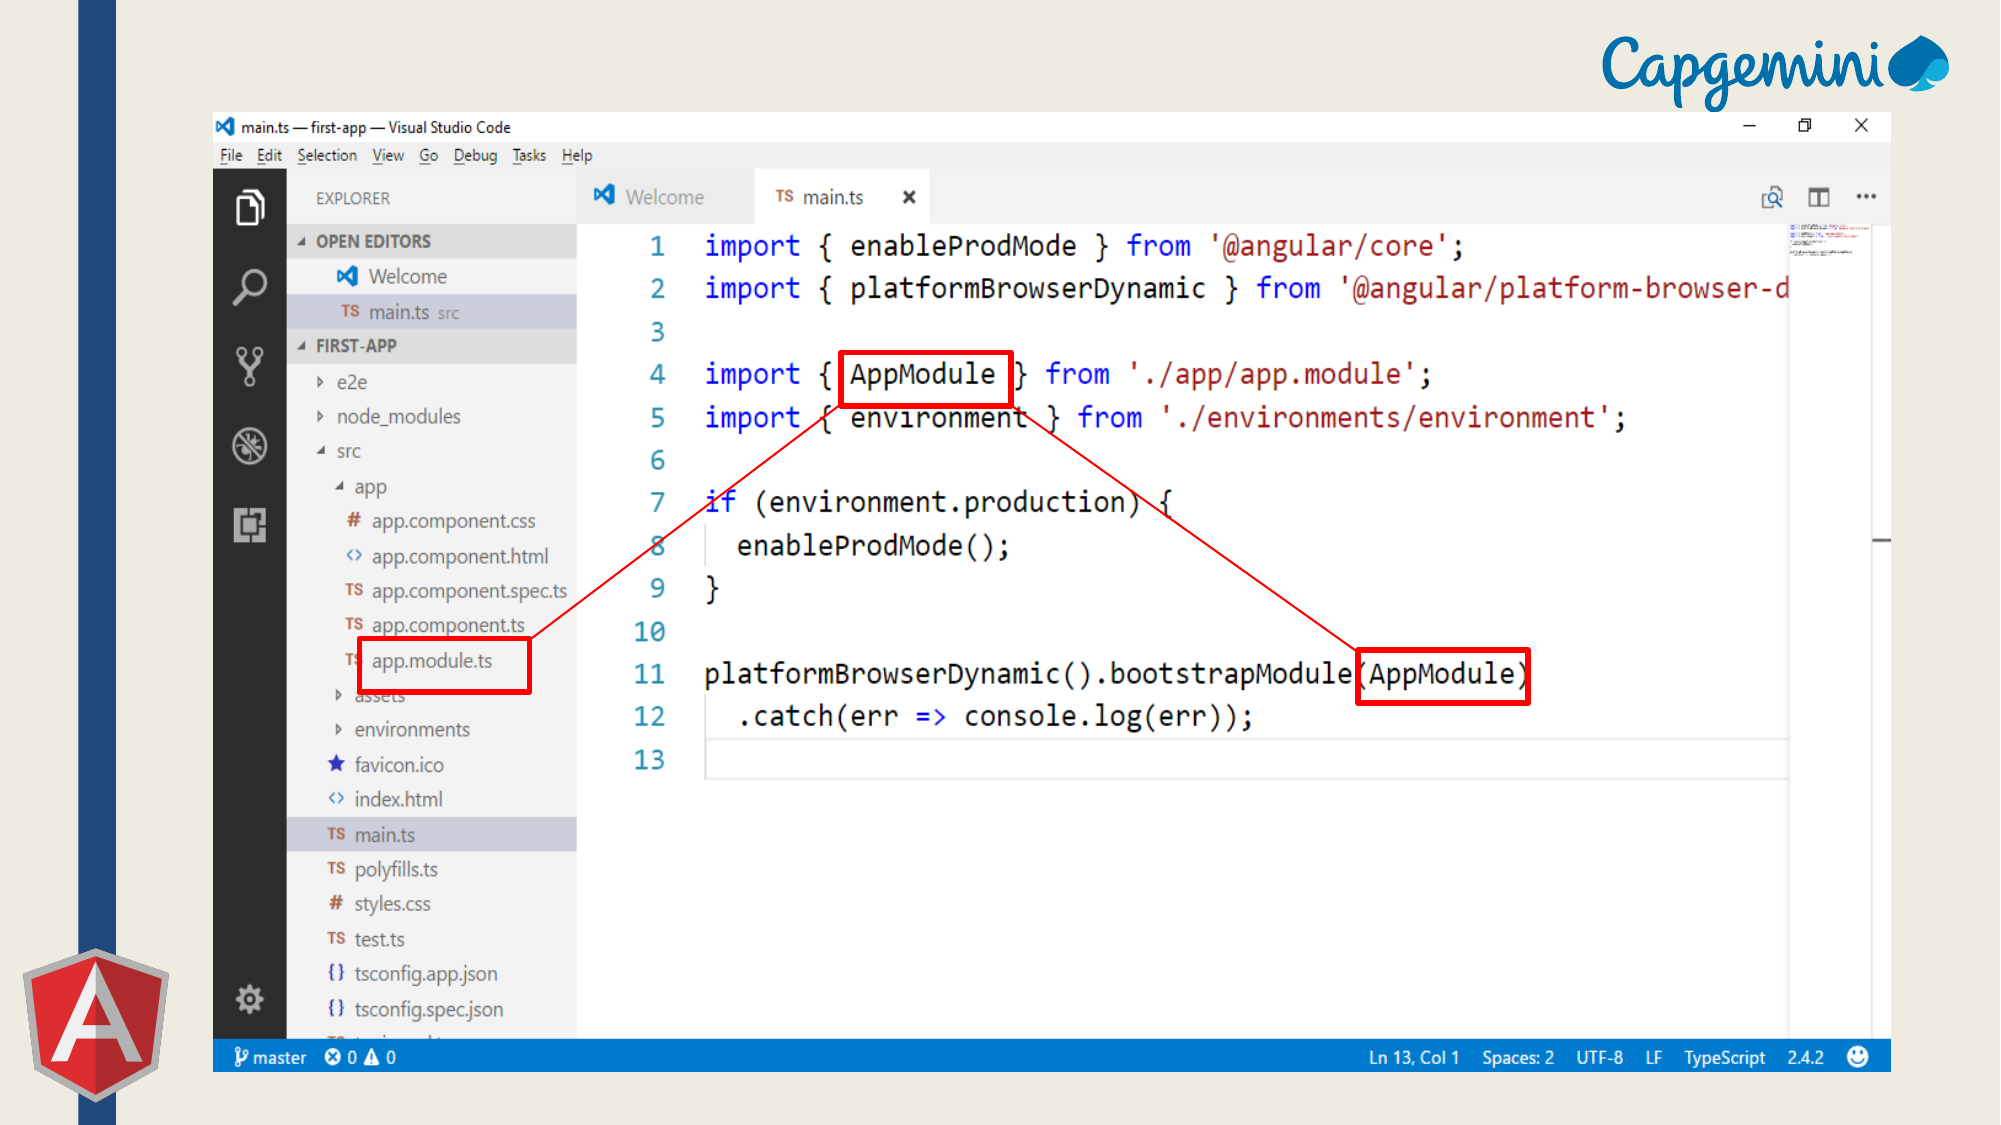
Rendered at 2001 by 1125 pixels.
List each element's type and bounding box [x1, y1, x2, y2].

text_box [359, 352, 1529, 704]
picture [213, 112, 1891, 1072]
picture [23, 948, 169, 1103]
